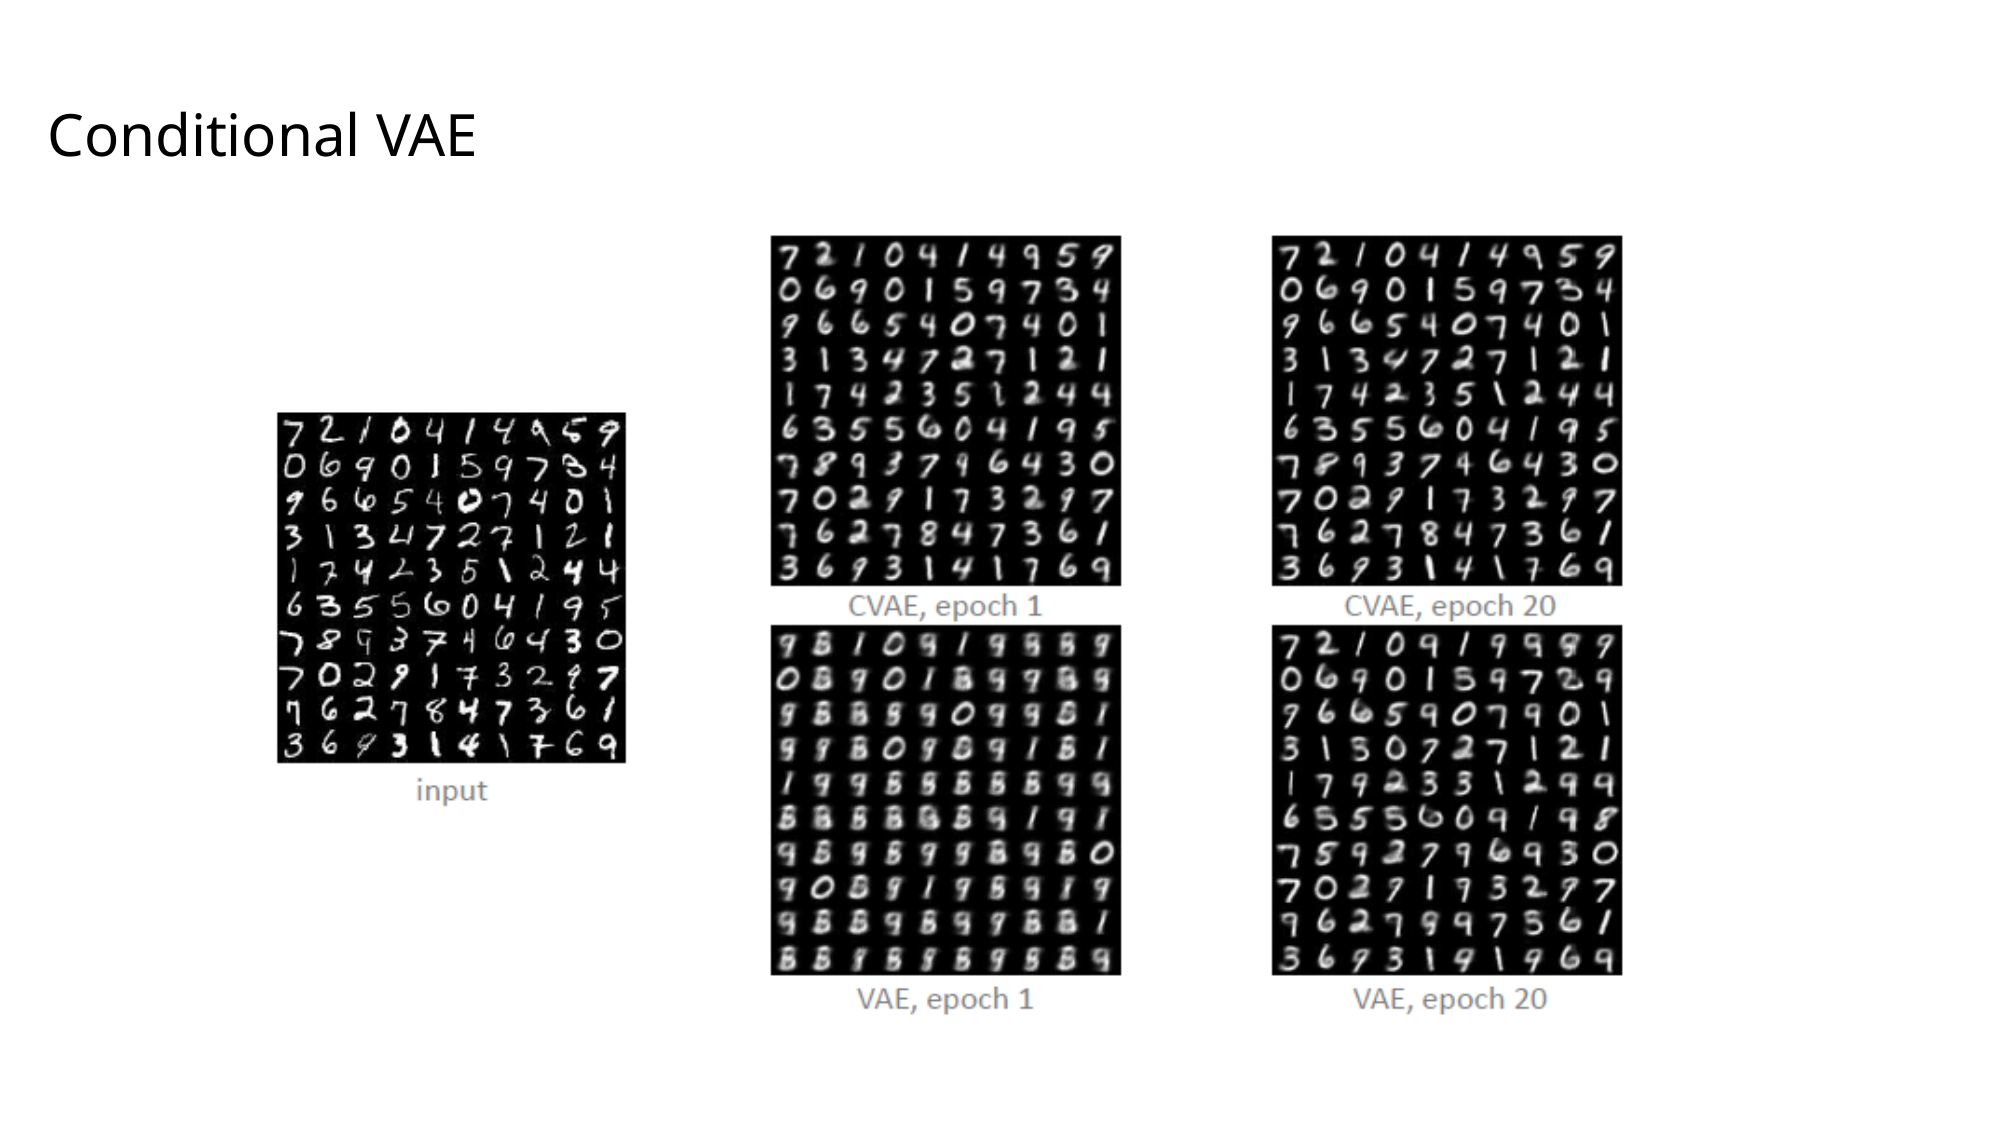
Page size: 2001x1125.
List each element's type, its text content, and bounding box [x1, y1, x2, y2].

picture [264, 396, 636, 812]
title Conditional VAE [32, 29, 1758, 247]
picture [754, 226, 1640, 1026]
